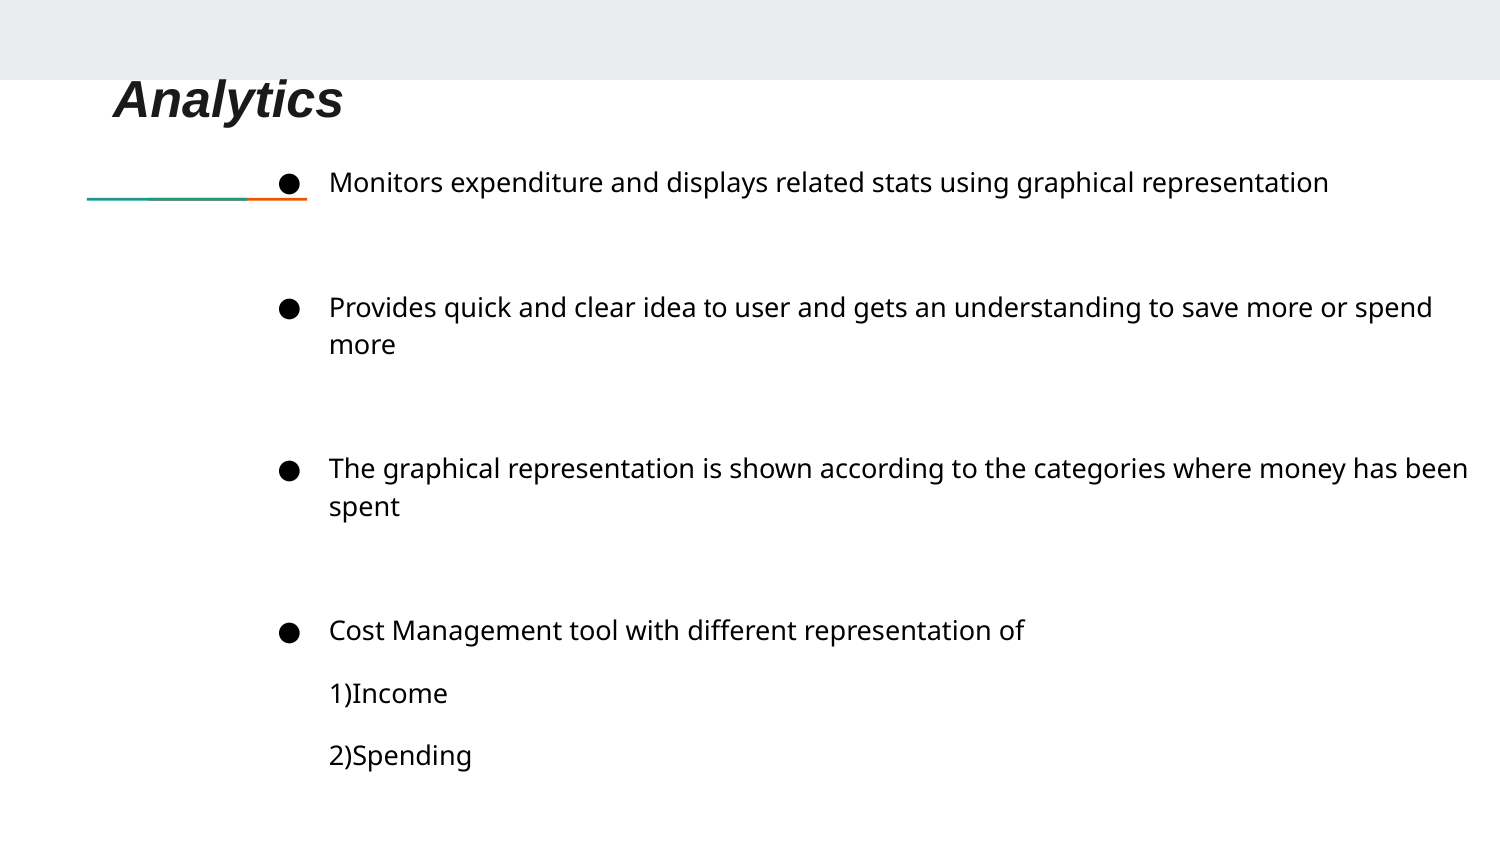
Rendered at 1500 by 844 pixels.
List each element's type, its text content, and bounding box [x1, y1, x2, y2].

title Analytics [97, 50, 1360, 154]
list Monitors expenditure and displays related stats using graphical representation Provides quick and clear idea to user and gets an understanding to save more or spend more The graphical representation is shown according to the categories where money has been spent Cost Management tool with different representation of 1)Income 2)Spending With today's technology, businesses need to deal with a huge volume of Analytics. [238, 145, 1500, 828]
